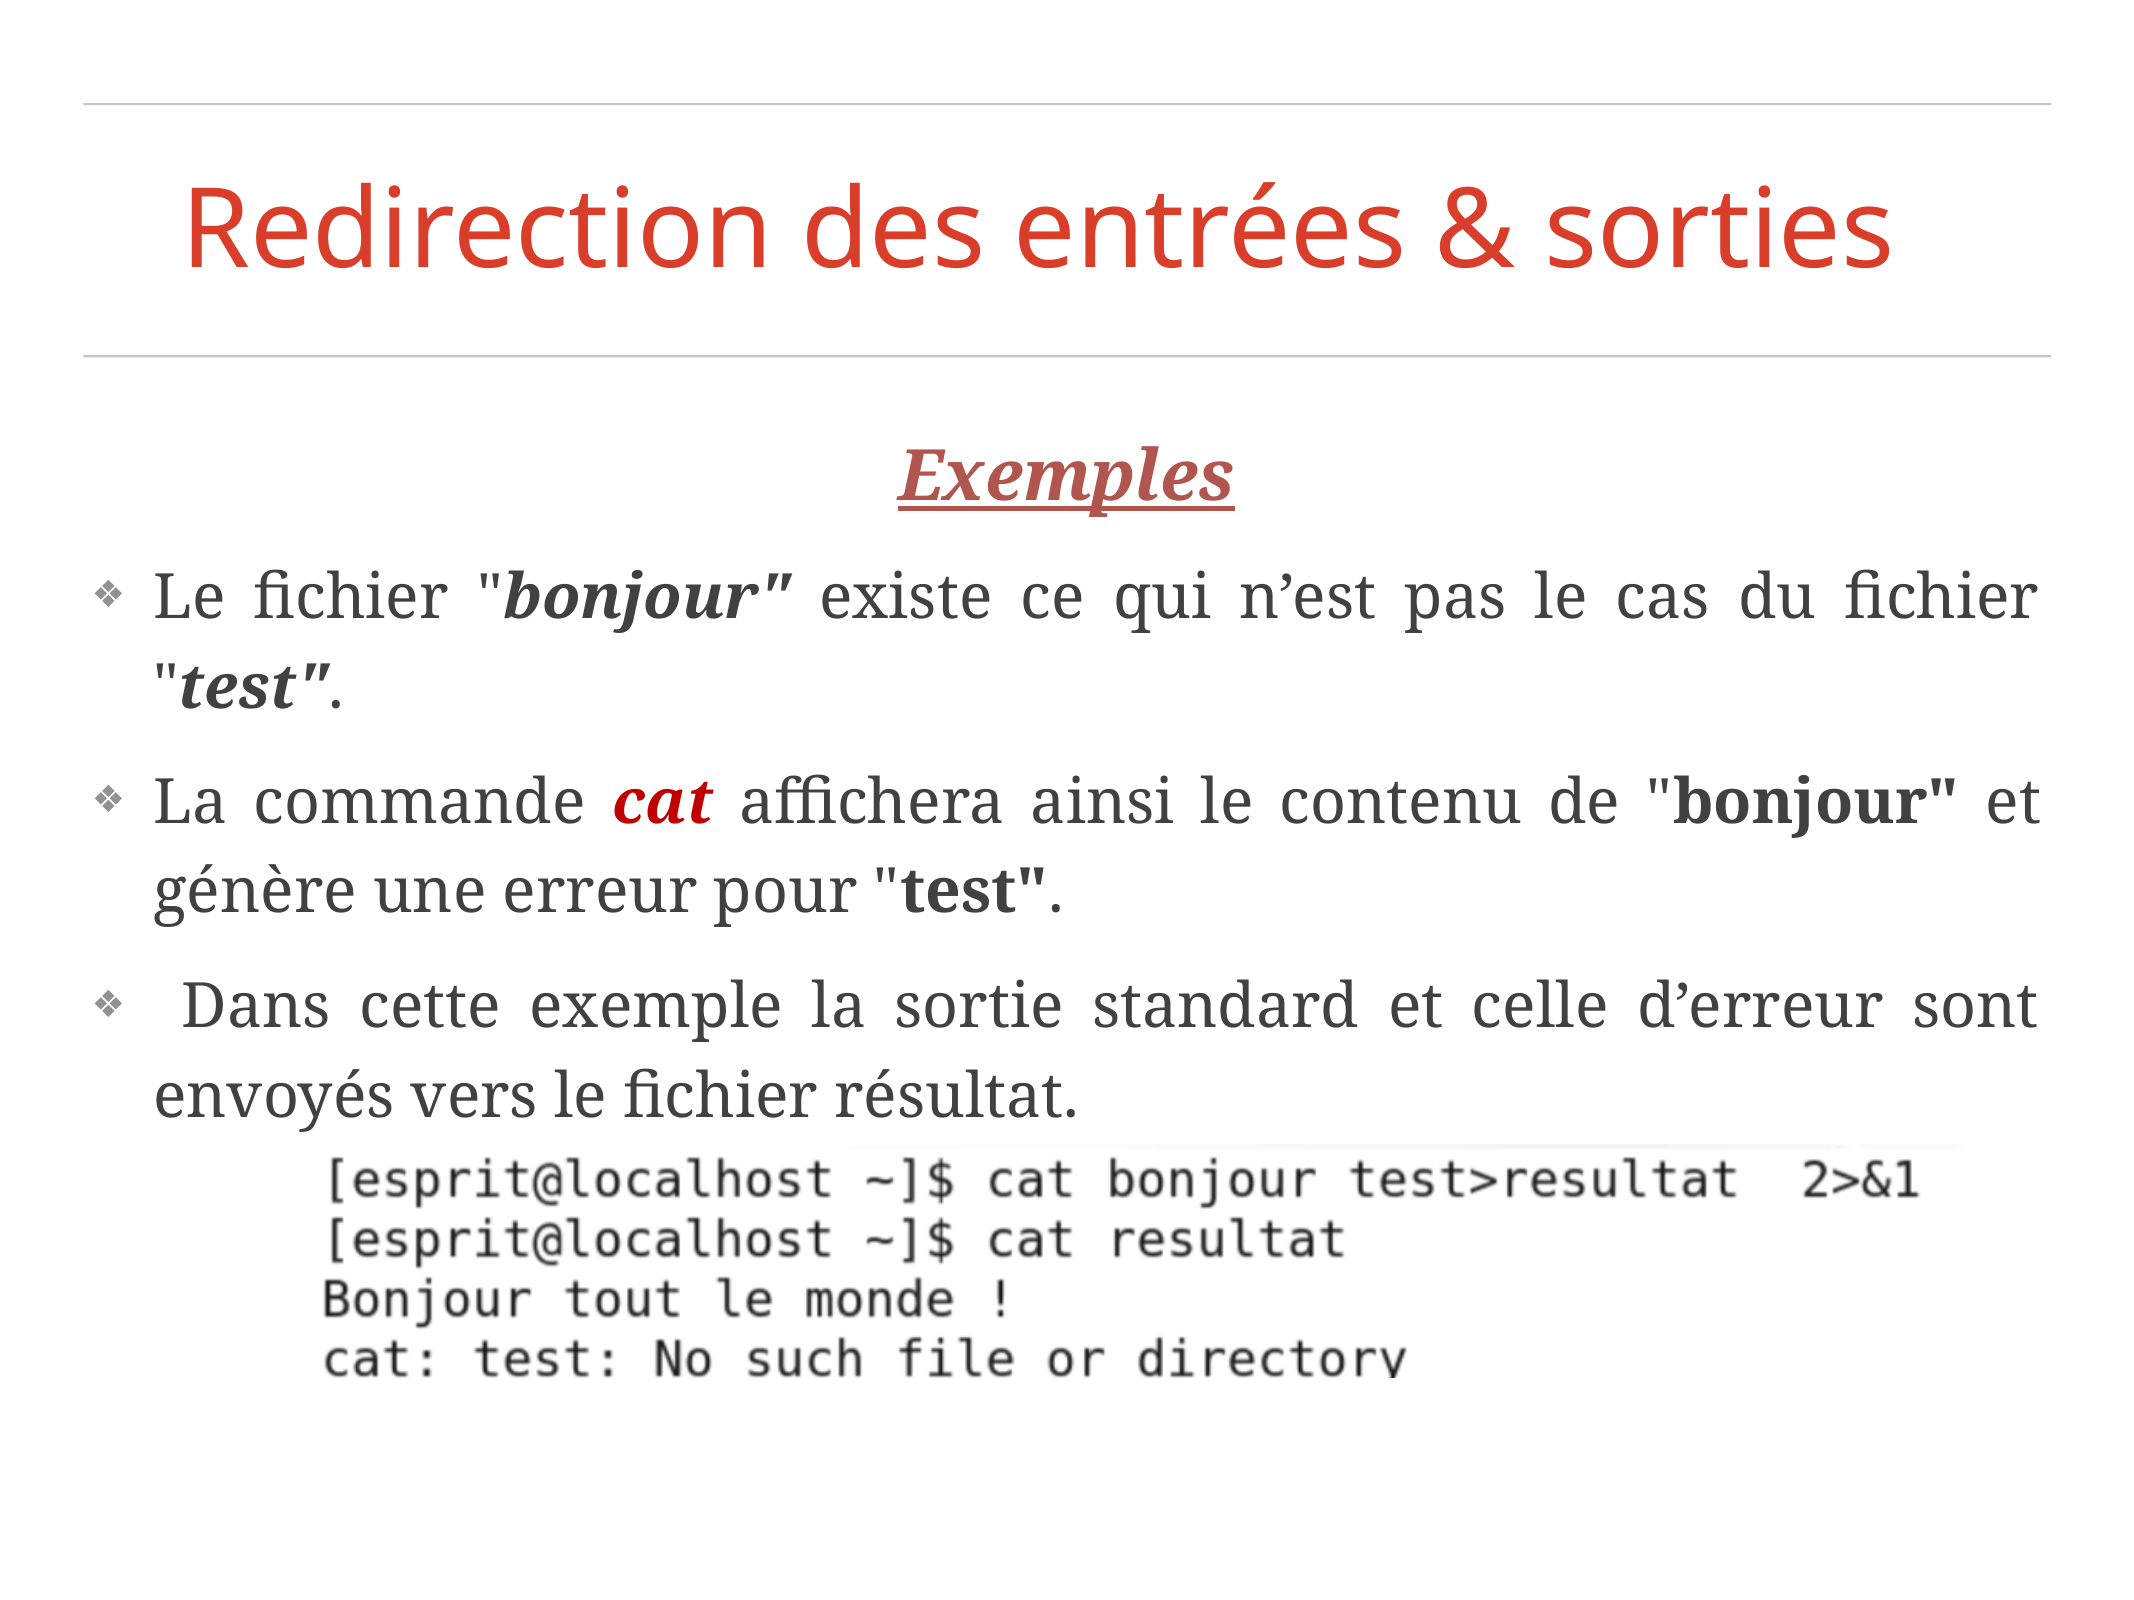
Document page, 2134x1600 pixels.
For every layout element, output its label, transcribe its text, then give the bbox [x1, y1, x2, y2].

title Redirection des entrées & sorties [82, 130, 2051, 332]
picture [302, 1144, 1962, 1378]
list Exemples Le fichier "bonjour" existe ce qui n’est pas le cas du fichier "test". La commande cat affichera ainsi le contenu de "bonjour" et génère une erreur pour "test". Dans cette exemple la sortie standard et celle d’erreur sont envoyés vers le fichier résultat. [82, 430, 2051, 1432]
